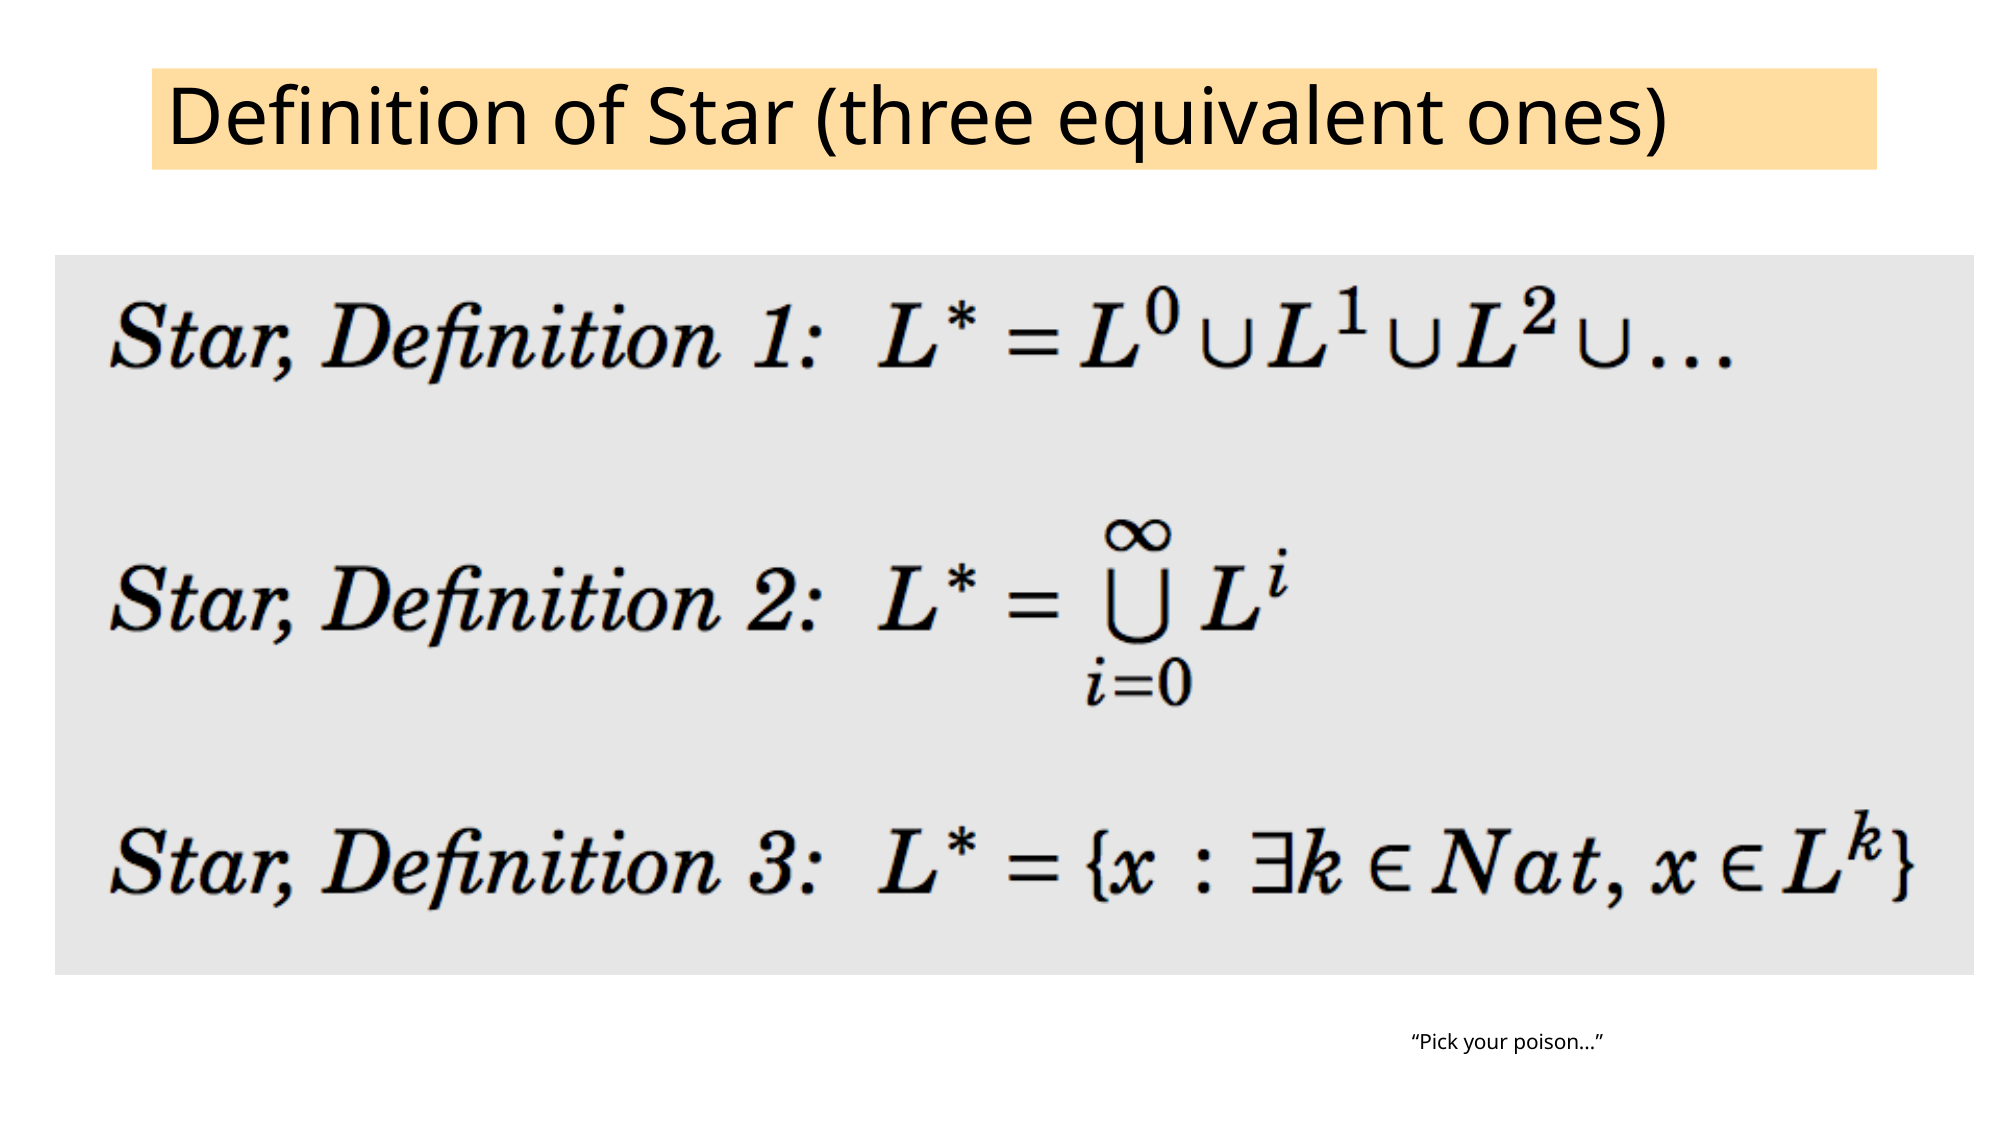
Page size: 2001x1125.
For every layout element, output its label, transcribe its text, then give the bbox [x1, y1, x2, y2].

picture [55, 255, 1974, 975]
title Definition of Star (three equivalent ones) [151, 68, 1877, 170]
text_box “Pick your poison…” [1397, 1020, 1619, 1061]
